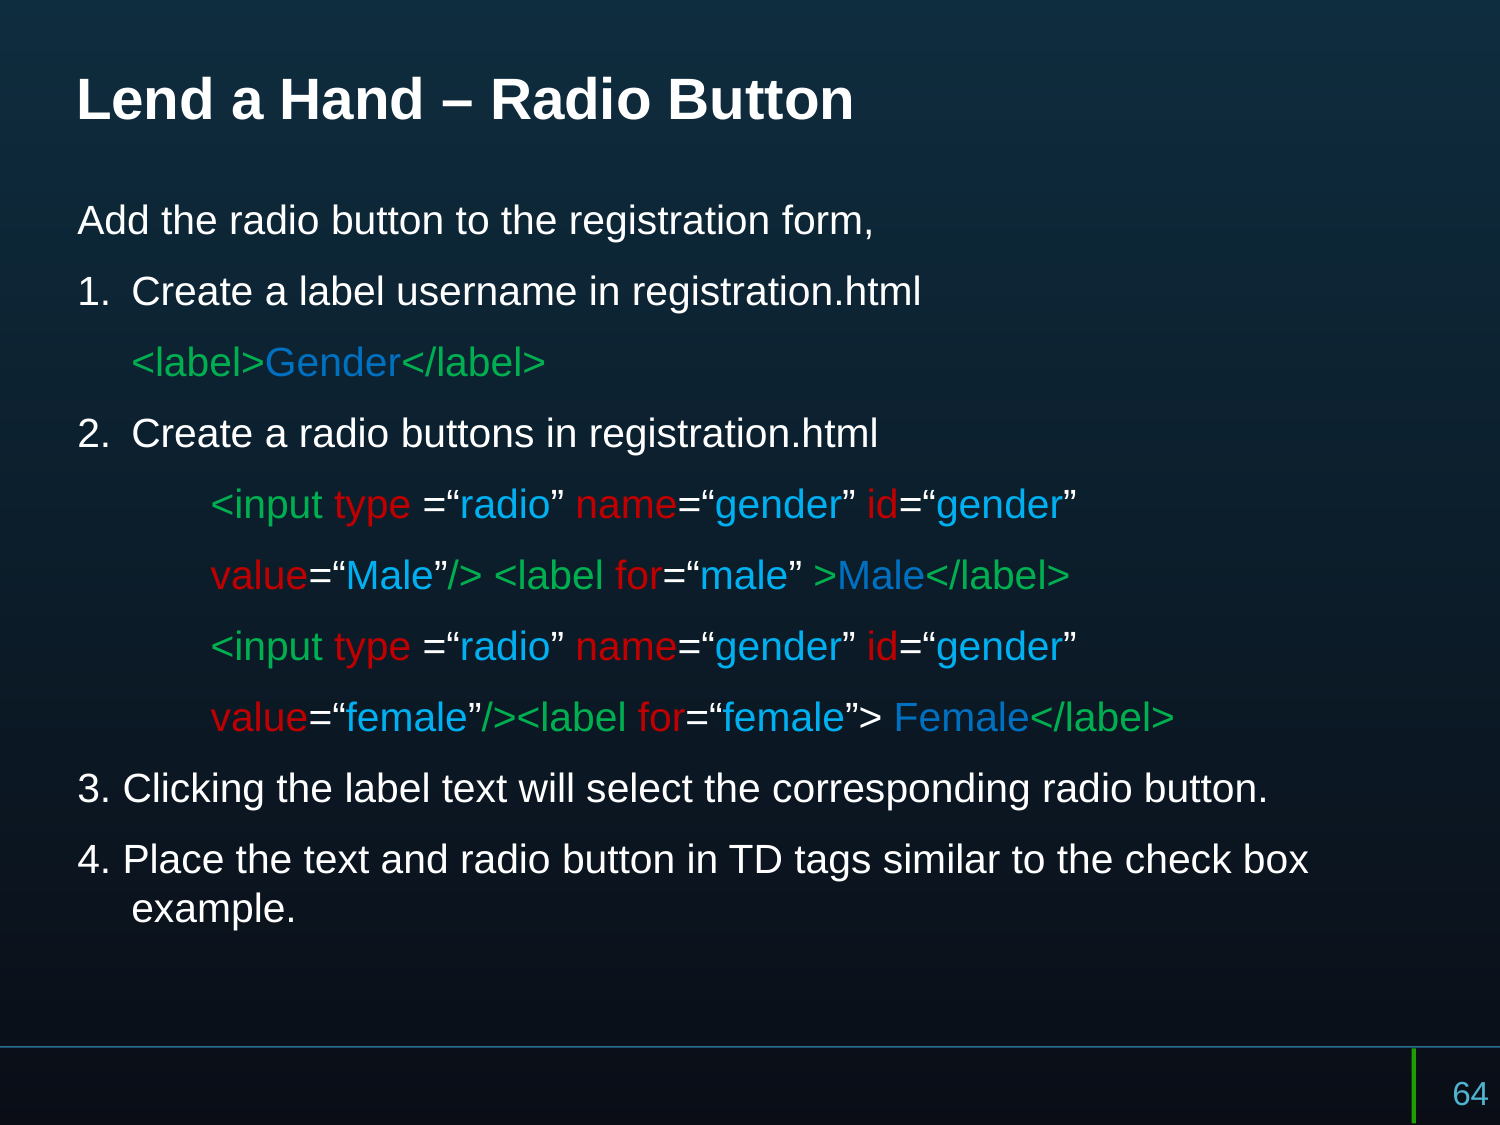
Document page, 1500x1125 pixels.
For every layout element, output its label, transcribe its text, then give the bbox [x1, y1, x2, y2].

slide_number 64 [1437, 1065, 1500, 1103]
list Add the radio button to the registration form, Create a label username in registration.html <label>Gender</label> Create a radio buttons in registration.html <input type =“radio” name=“gender” id=“gender” value=“Male”/> <label for=“male” >Male</label> <input type =“radio” name=“gender” id=“gender” value=“female”/><label for=“female”> Female</label> 3. Clicking the label text will select the corresponding radio button. 4. Place the text and radio button in TD tags similar to the check box example. [62, 186, 1438, 945]
title Lend a Hand – Radio Button [61, 54, 1438, 154]
